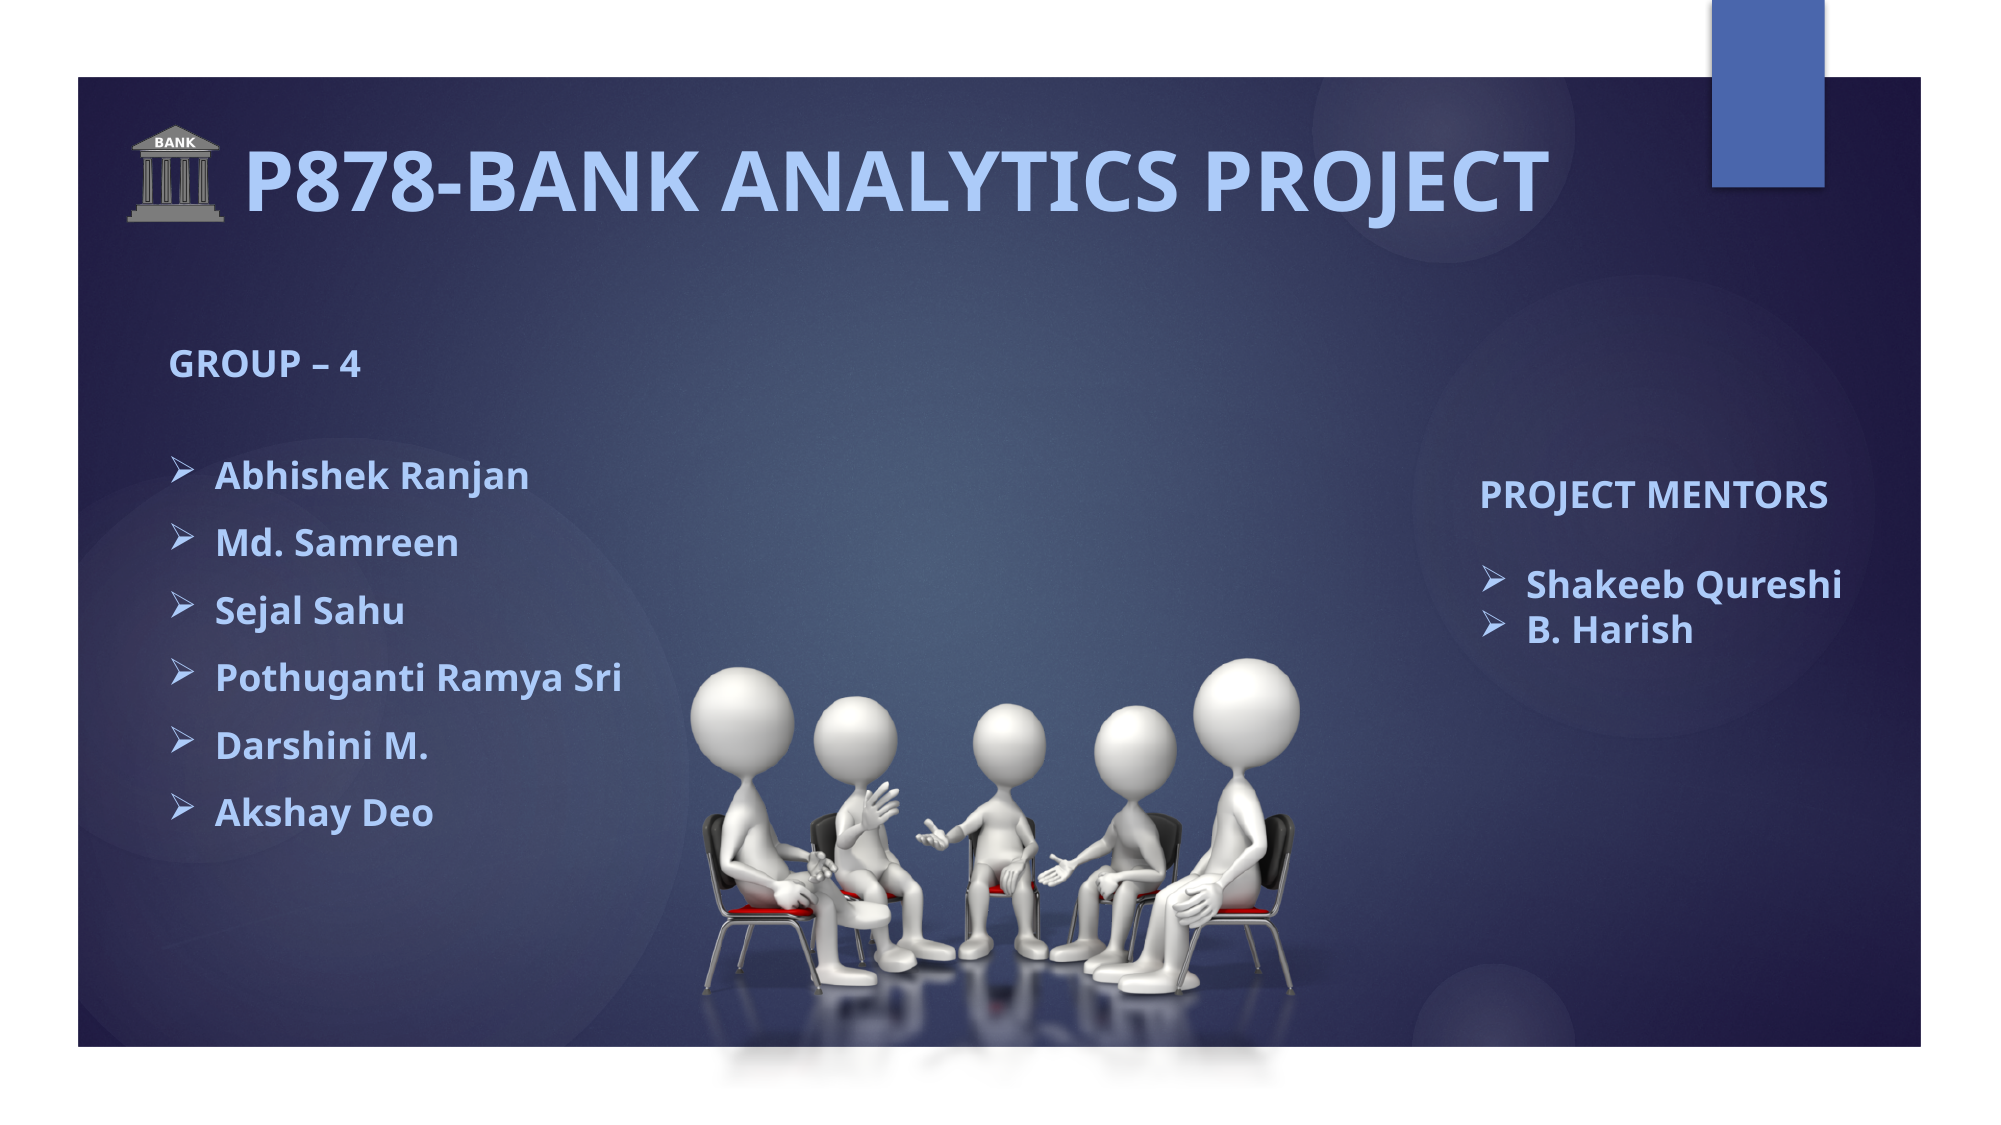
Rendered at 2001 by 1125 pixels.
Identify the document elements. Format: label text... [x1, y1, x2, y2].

text_box PROJECT MENTORS Shakeeb Qureshi B. Harish [1464, 463, 1883, 659]
subtitle Group – 4 [153, 332, 392, 396]
text_box Abhishek Ranjan Md. Samreen Sejal Sahu Pothuganti Ramya Sri Darshini M. Akshay Deo [153, 422, 887, 842]
picture [107, 118, 244, 229]
picture [632, 629, 1368, 1089]
title P878-BANK ANALYTICS PROJECT [81, 121, 1919, 242]
